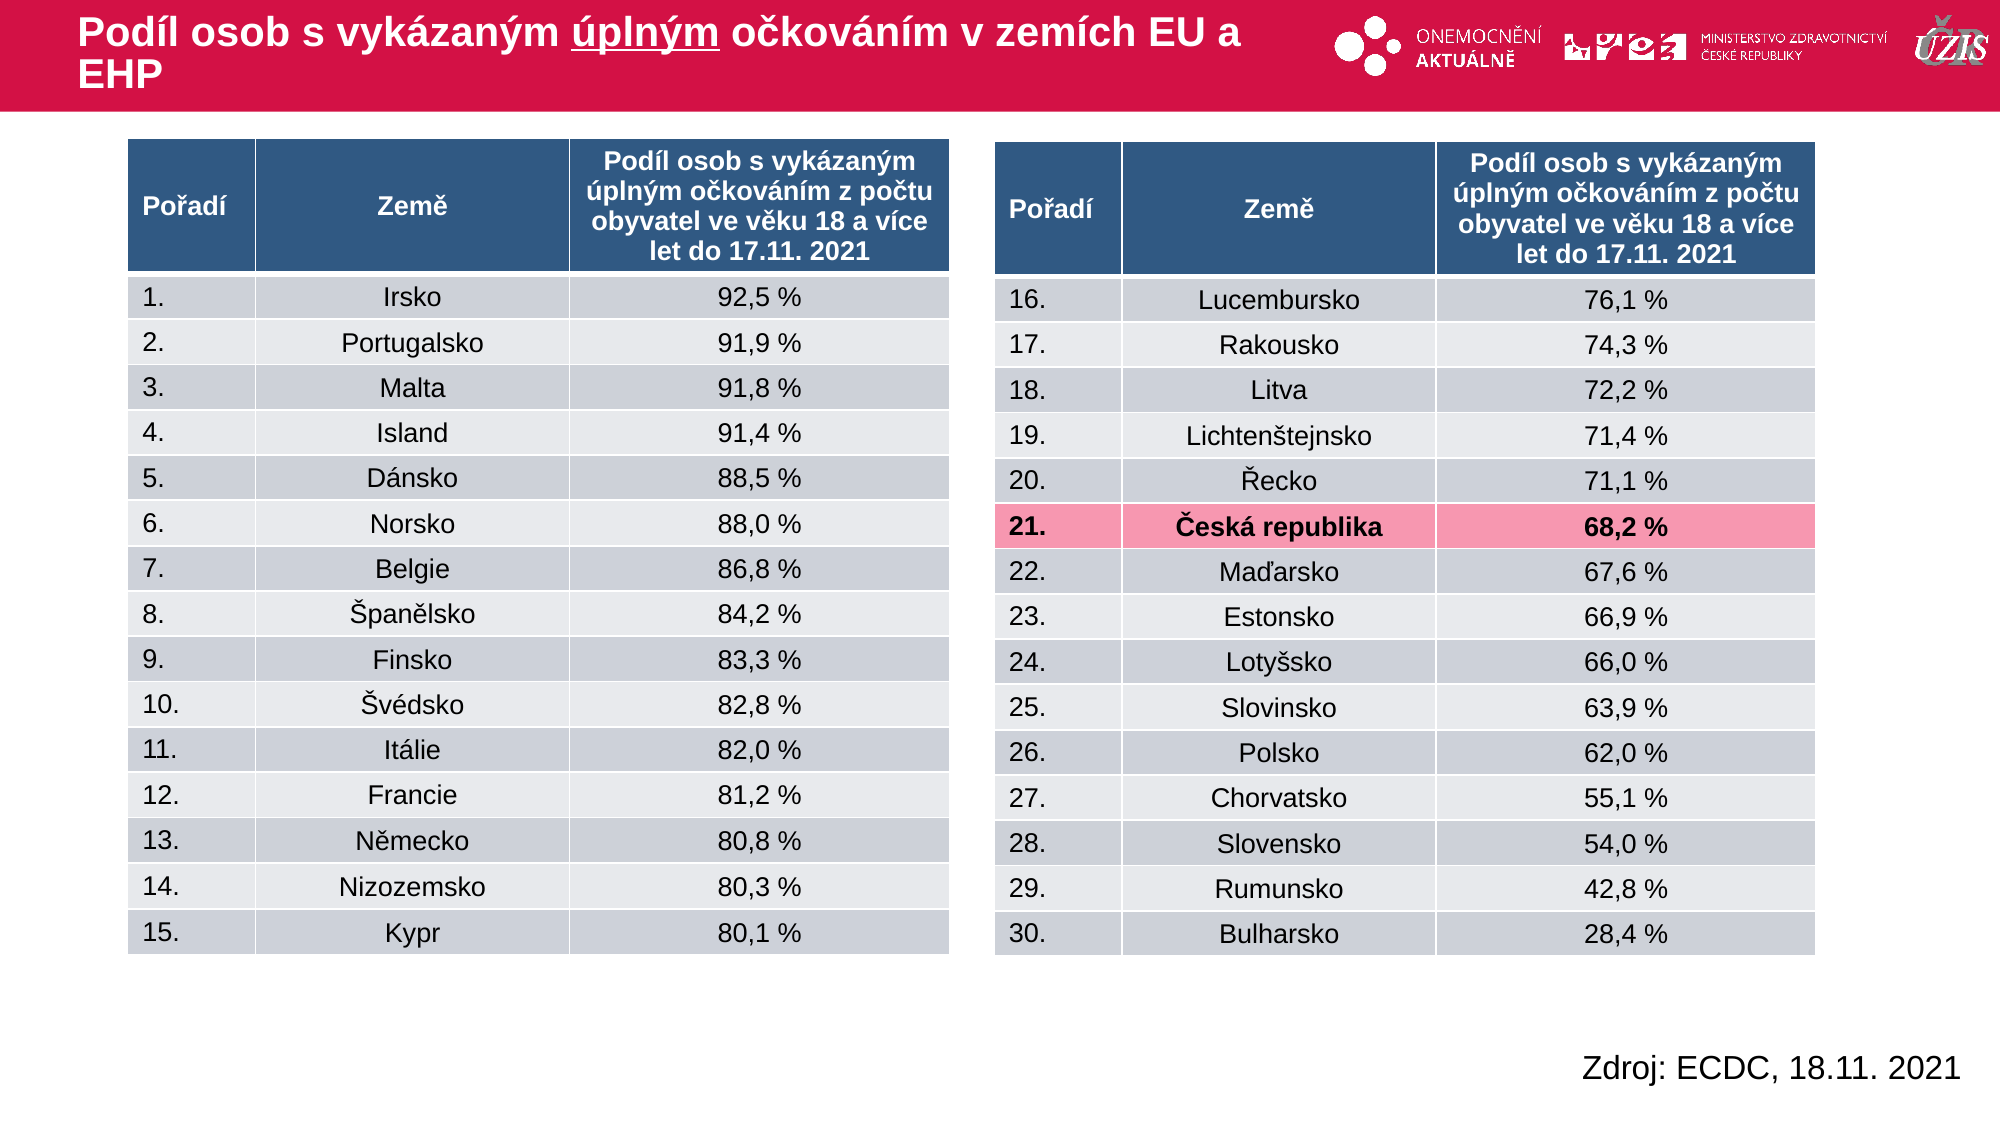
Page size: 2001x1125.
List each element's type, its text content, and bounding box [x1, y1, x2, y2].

table_cell 71,4 % [1437, 413, 1815, 457]
table_cell 80,3 % [570, 864, 949, 908]
table_cell Rumunsko [1123, 866, 1435, 910]
table_cell 8. [128, 592, 255, 635]
picture [1915, 15, 1989, 66]
table_header Pořadí [128, 139, 255, 271]
table_cell 11. [128, 728, 255, 771]
table_cell 91,9 % [570, 320, 949, 364]
table_cell Itálie [256, 728, 569, 771]
table_cell Francie [256, 773, 569, 817]
table_cell 74,3 % [1437, 323, 1815, 366]
table_cell 30. [995, 912, 1121, 955]
table_cell 28,4 % [1437, 912, 1815, 955]
table_header Země [1123, 142, 1435, 274]
table_cell 20. [995, 459, 1121, 502]
table_cell 72,2 % [1437, 368, 1815, 412]
table_cell Kypr [256, 910, 569, 954]
table_cell 19. [995, 413, 1121, 457]
table_cell Lucembursko [1123, 279, 1435, 321]
table_cell Rakousko [1123, 323, 1435, 366]
table_header Země [256, 139, 569, 271]
table_cell 4. [128, 411, 255, 454]
table_cell 80,8 % [570, 818, 949, 862]
table_cell 1. [128, 277, 255, 318]
table_cell 42,8 % [1437, 866, 1815, 910]
table_cell Dánsko [256, 456, 569, 499]
table_cell 84,2 % [570, 592, 949, 635]
table_cell 16. [995, 279, 1121, 321]
table_cell 91,8 % [570, 365, 949, 409]
table_cell 29. [995, 866, 1121, 910]
table_cell 7. [128, 547, 255, 590]
table_cell 88,0 % [570, 501, 949, 545]
table_cell 2. [128, 320, 255, 364]
table_cell Estonsko [1123, 595, 1435, 638]
table_cell Slovensko [1123, 821, 1435, 865]
table_header Pořadí [995, 142, 1121, 274]
table_cell Portugalsko [256, 320, 569, 364]
table_cell 63,9 % [1437, 685, 1815, 729]
table_cell Německo [256, 818, 569, 862]
table_cell 82,0 % [570, 728, 949, 771]
table_cell 71,1 % [1437, 459, 1815, 502]
table_cell Nizozemsko [256, 864, 569, 908]
table_cell Norsko [256, 501, 569, 545]
table_cell Lotyšsko [1123, 640, 1435, 683]
table_cell 28. [995, 821, 1121, 865]
table_cell 6. [128, 501, 255, 545]
table_cell 25. [995, 685, 1121, 729]
table_cell 23. [995, 595, 1121, 638]
table_cell Švédsko [256, 682, 569, 726]
table_cell 91,4 % [570, 411, 949, 454]
table_cell 24. [995, 640, 1121, 683]
table_cell 15. [128, 910, 255, 954]
table_cell 21. [995, 504, 1121, 548]
table_cell Slovinsko [1123, 685, 1435, 729]
table_cell 81,2 % [570, 773, 949, 817]
table_cell 92,5 % [570, 277, 949, 318]
table_cell 66,0 % [1437, 640, 1815, 683]
table_cell 80,1 % [570, 910, 949, 954]
table_header Podíl osob s vykázaným úplným očkováním z počtu obyvatel ve věku 18 a více let do 17.11. 2021 [570, 139, 949, 271]
table_cell Finsko [256, 637, 569, 681]
table_cell 83,3 % [570, 637, 949, 681]
table_cell Litva [1123, 368, 1435, 412]
table_cell 3. [128, 365, 255, 409]
table_cell 22. [995, 549, 1121, 593]
table_cell 9. [128, 637, 255, 681]
table_cell 86,8 % [570, 547, 949, 590]
table_cell 10. [128, 682, 255, 726]
table_cell 12. [128, 773, 255, 817]
table_cell Belgie [256, 547, 569, 590]
title Podíl osob s vykázaným úplným očkováním v zemích EU a EHP [62, 0, 1288, 111]
table_cell 13. [128, 818, 255, 862]
table_cell Česká republika [1123, 504, 1435, 548]
picture [1334, 16, 1542, 76]
table_cell Bulharsko [1123, 912, 1435, 955]
table_cell Řecko [1123, 459, 1435, 502]
table_cell Malta [256, 365, 569, 409]
table_cell 14. [128, 864, 255, 908]
table_cell Španělsko [256, 592, 569, 635]
table_cell 17. [995, 323, 1121, 366]
table_cell 27. [995, 776, 1121, 819]
table_cell Maďarsko [1123, 549, 1435, 593]
table_cell Polsko [1123, 731, 1435, 774]
table_cell 68,2 % [1437, 504, 1815, 548]
table_cell 82,8 % [570, 682, 949, 726]
table_cell 88,5 % [570, 456, 949, 499]
table_cell Chorvatsko [1123, 776, 1435, 819]
table_cell 62,0 % [1437, 731, 1815, 774]
table_cell 18. [995, 368, 1121, 412]
table_cell 5. [128, 456, 255, 499]
table_header Podíl osob s vykázaným úplným očkováním z počtu obyvatel ve věku 18 a více let do 17.11. 2021 [1437, 142, 1815, 274]
table_cell 67,6 % [1437, 549, 1815, 593]
table_cell 26. [995, 731, 1121, 774]
table_cell Lichtenštejnsko [1123, 413, 1435, 457]
picture [1563, 31, 1888, 60]
table_cell 66,9 % [1437, 595, 1815, 638]
table_cell Irsko [256, 277, 569, 318]
table_cell Island [256, 411, 569, 454]
table_cell 55,1 % [1437, 776, 1815, 819]
table_cell 54,0 % [1437, 821, 1815, 865]
table_cell 76,1 % [1437, 279, 1815, 321]
text_box Zdroj: ECDC, 18.11. 2021 [1567, 1039, 2000, 1094]
